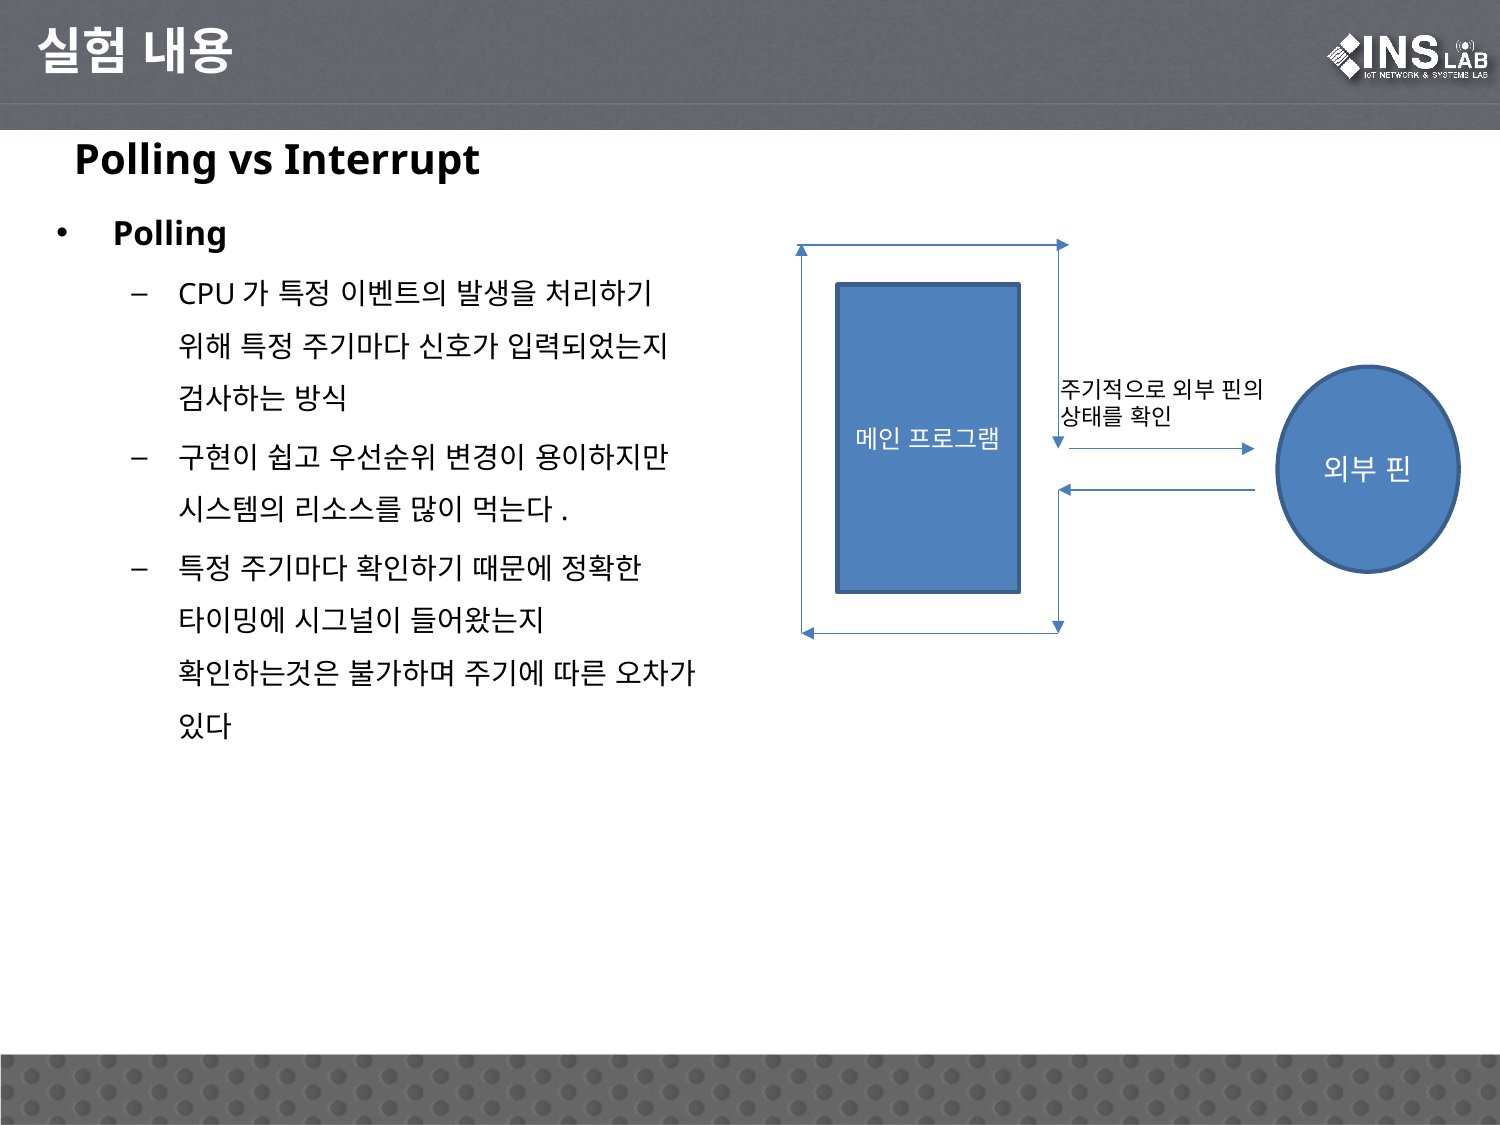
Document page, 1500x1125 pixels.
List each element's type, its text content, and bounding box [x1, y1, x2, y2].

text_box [796, 243, 1459, 634]
list Polling CPU가 특정 이벤트의 발생을 처리하기 위해 특정 주기마다 신호가 입력되었는지 검사하는 방식 구현이 쉽고 우선순위 변경이 용이하지만 시스템의 리소스를 많이 먹는다. 특정 주기마다 확인하기 때문에 정확한 타이밍에 시그널이 들어왔는지 확인하는것은 불가하며 주기에 따른 오차가 있다 [41, 184, 715, 1012]
picture [1327, 11, 1500, 101]
list 실험 내용 [21, 12, 550, 102]
list Polling vs Interrupt [58, 125, 1040, 185]
